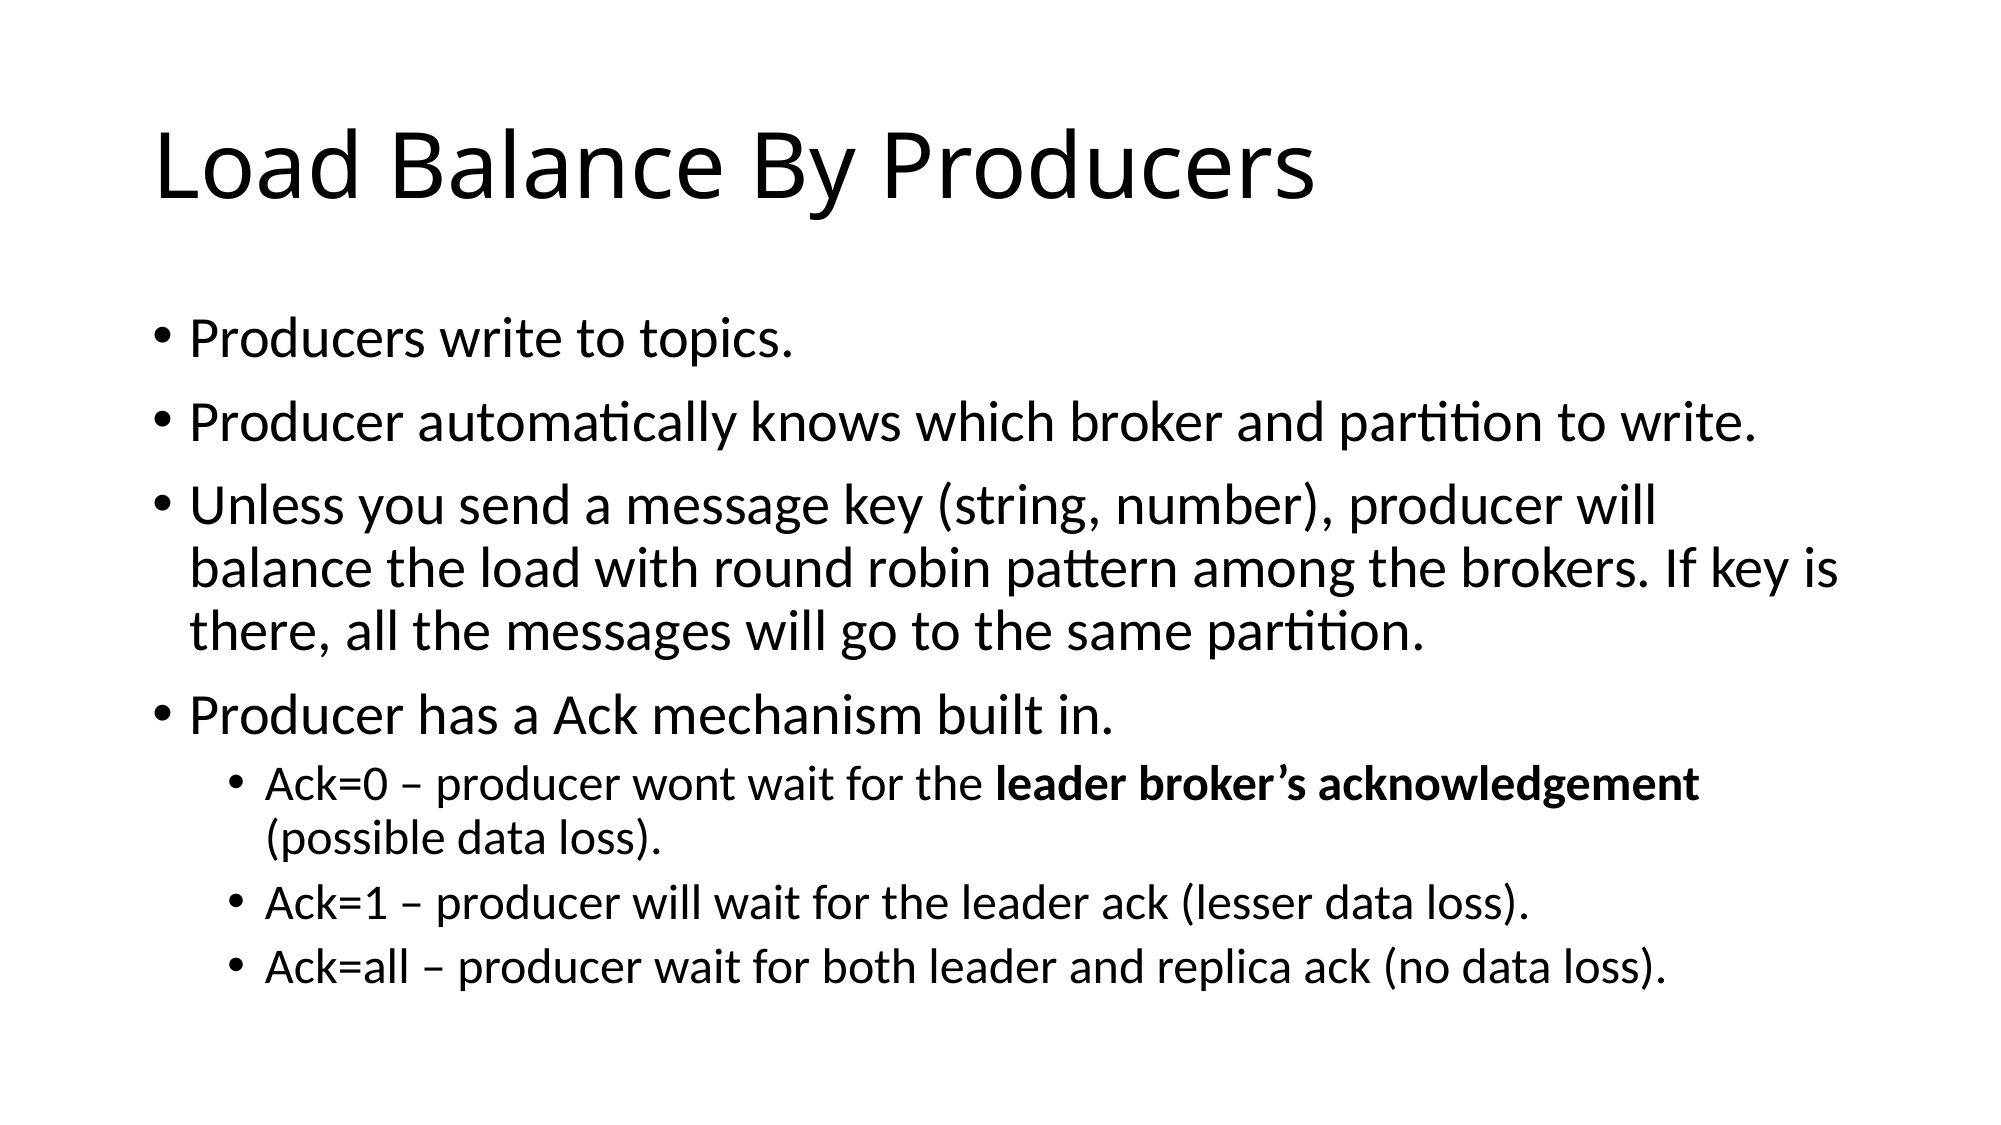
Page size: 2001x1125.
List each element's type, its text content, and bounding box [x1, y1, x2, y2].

list Producers write to topics. Producer automatically knows which broker and partition to write. Unless you send a message key (string, number), producer will balance the load with round robin pattern among the brokers. If key is there, all the messages will go to the same partition. Producer has a Ack mechanism built in. Ack=0 – producer wont wait for the leader broker’s acknowledgement (possible data loss). Ack=1 – producer will wait for the leader ack (lesser data loss). Ack=all – producer wait for both leader and replica ack (no data loss). [137, 299, 1863, 1014]
title Load Balance By Producers [137, 59, 1863, 278]
